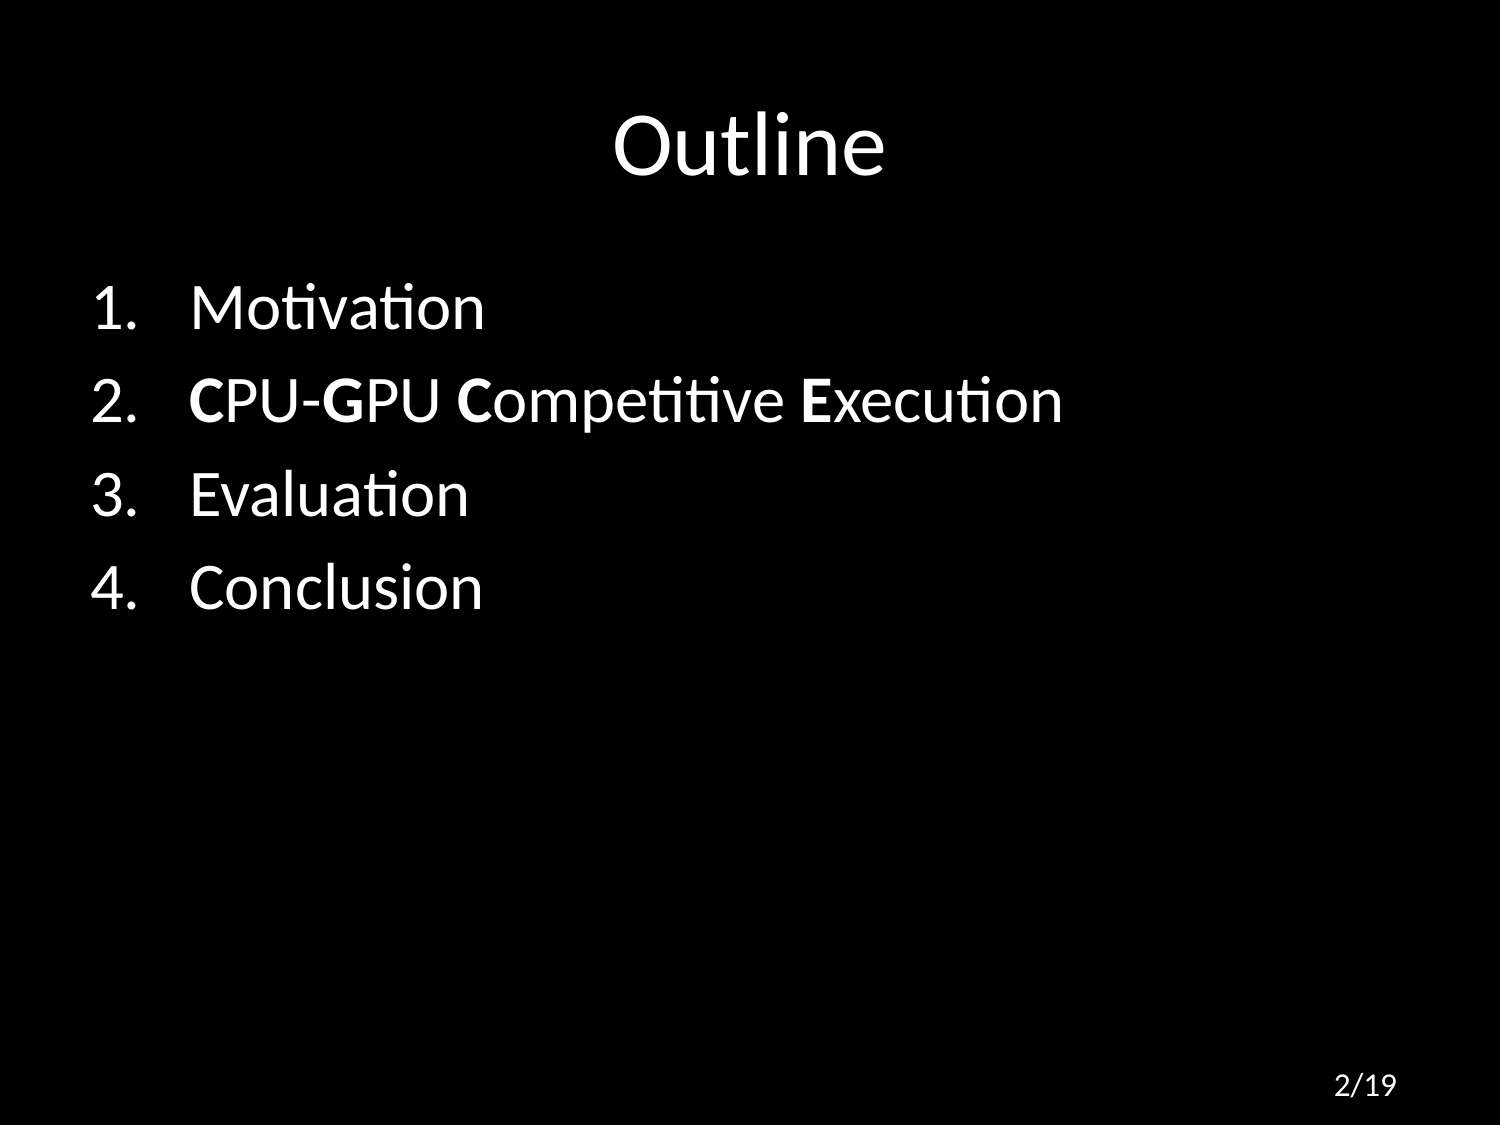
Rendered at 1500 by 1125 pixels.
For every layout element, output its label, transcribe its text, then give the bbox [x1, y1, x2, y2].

title Outline [75, 45, 1425, 233]
list Motivation CPU-GPU Competitive Execution Evaluation Conclusion [75, 255, 1425, 998]
text_box 2/19 [1230, 1055, 1500, 1111]
